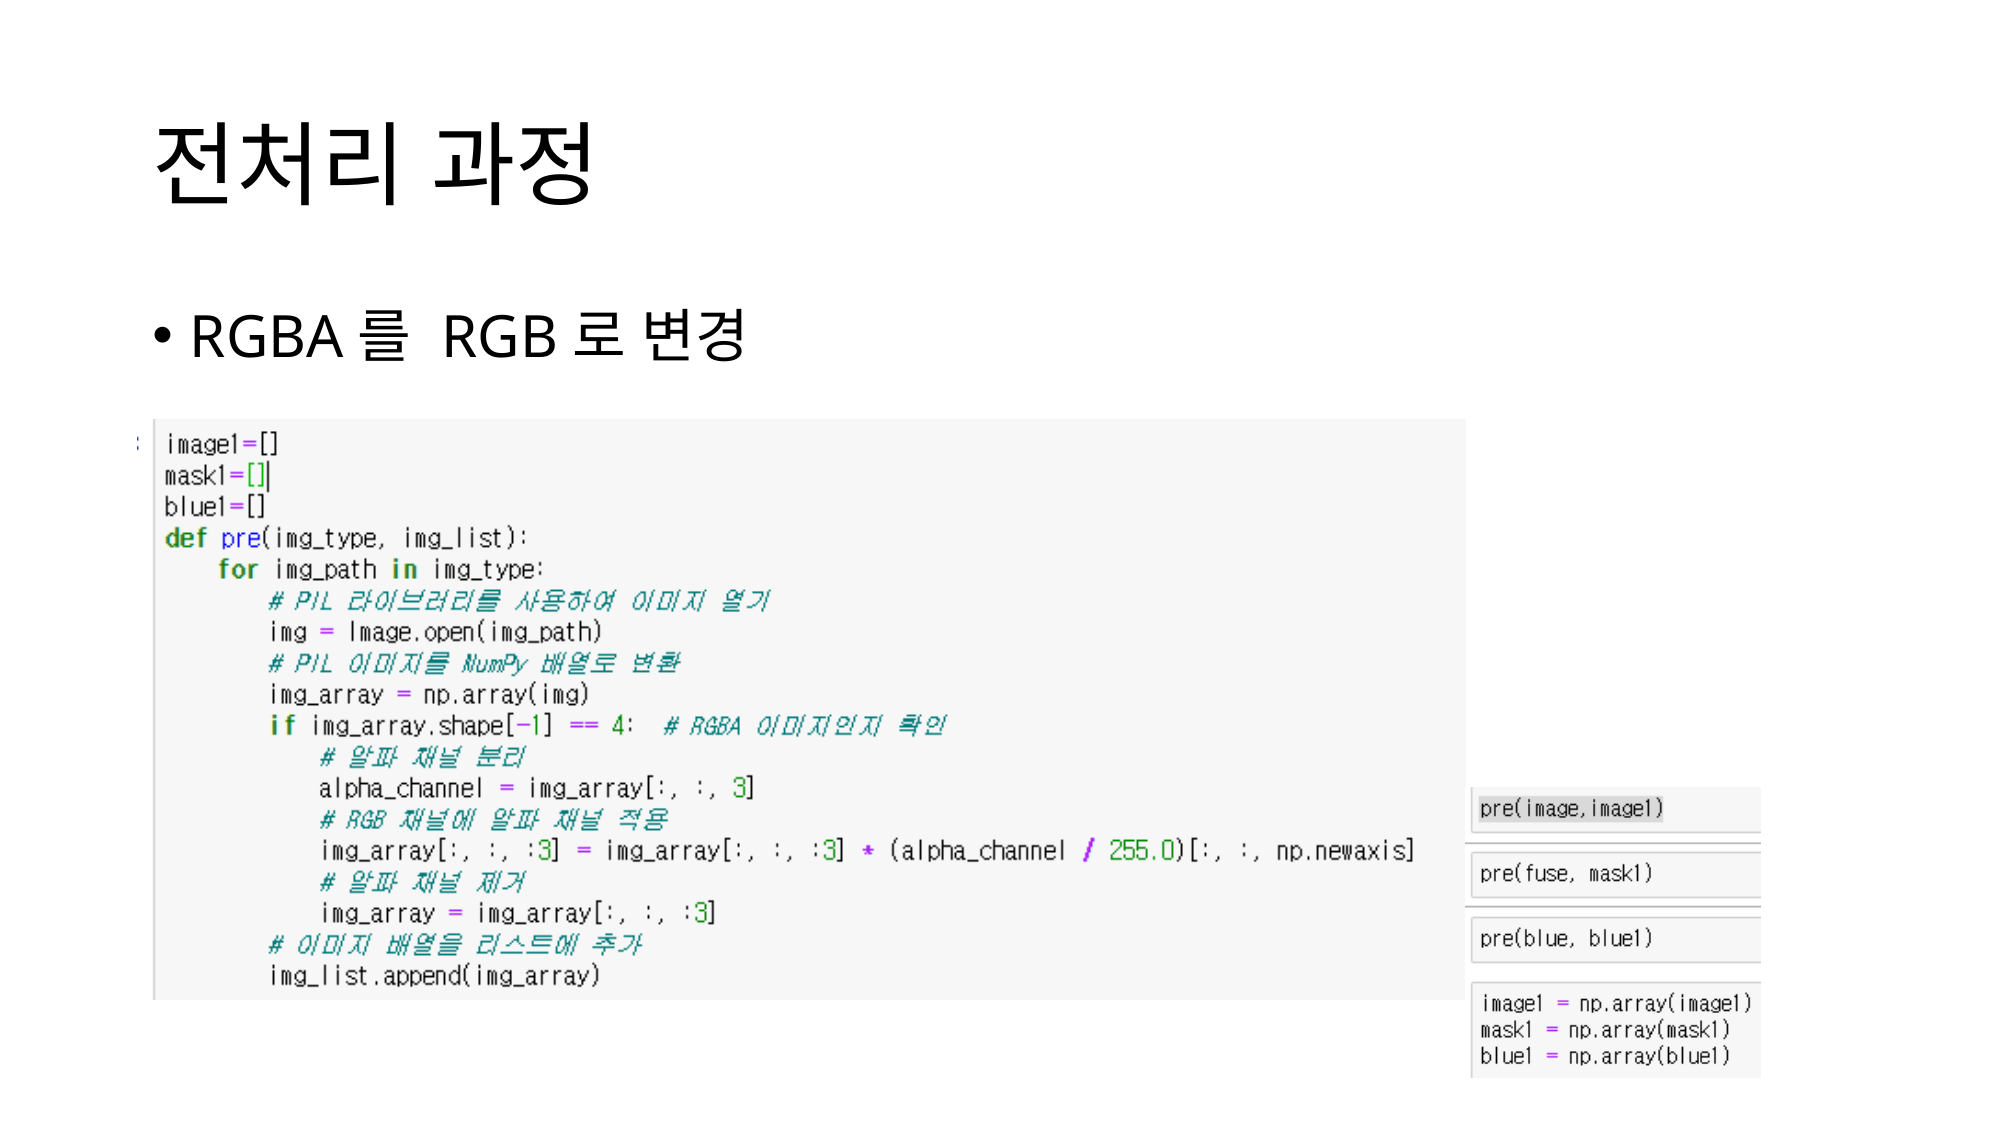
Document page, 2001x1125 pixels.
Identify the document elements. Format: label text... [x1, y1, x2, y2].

list RGBA를 RGB로 변경 [137, 299, 1863, 1014]
title 전처리 과정 [137, 59, 1863, 278]
picture [137, 419, 1761, 1078]
